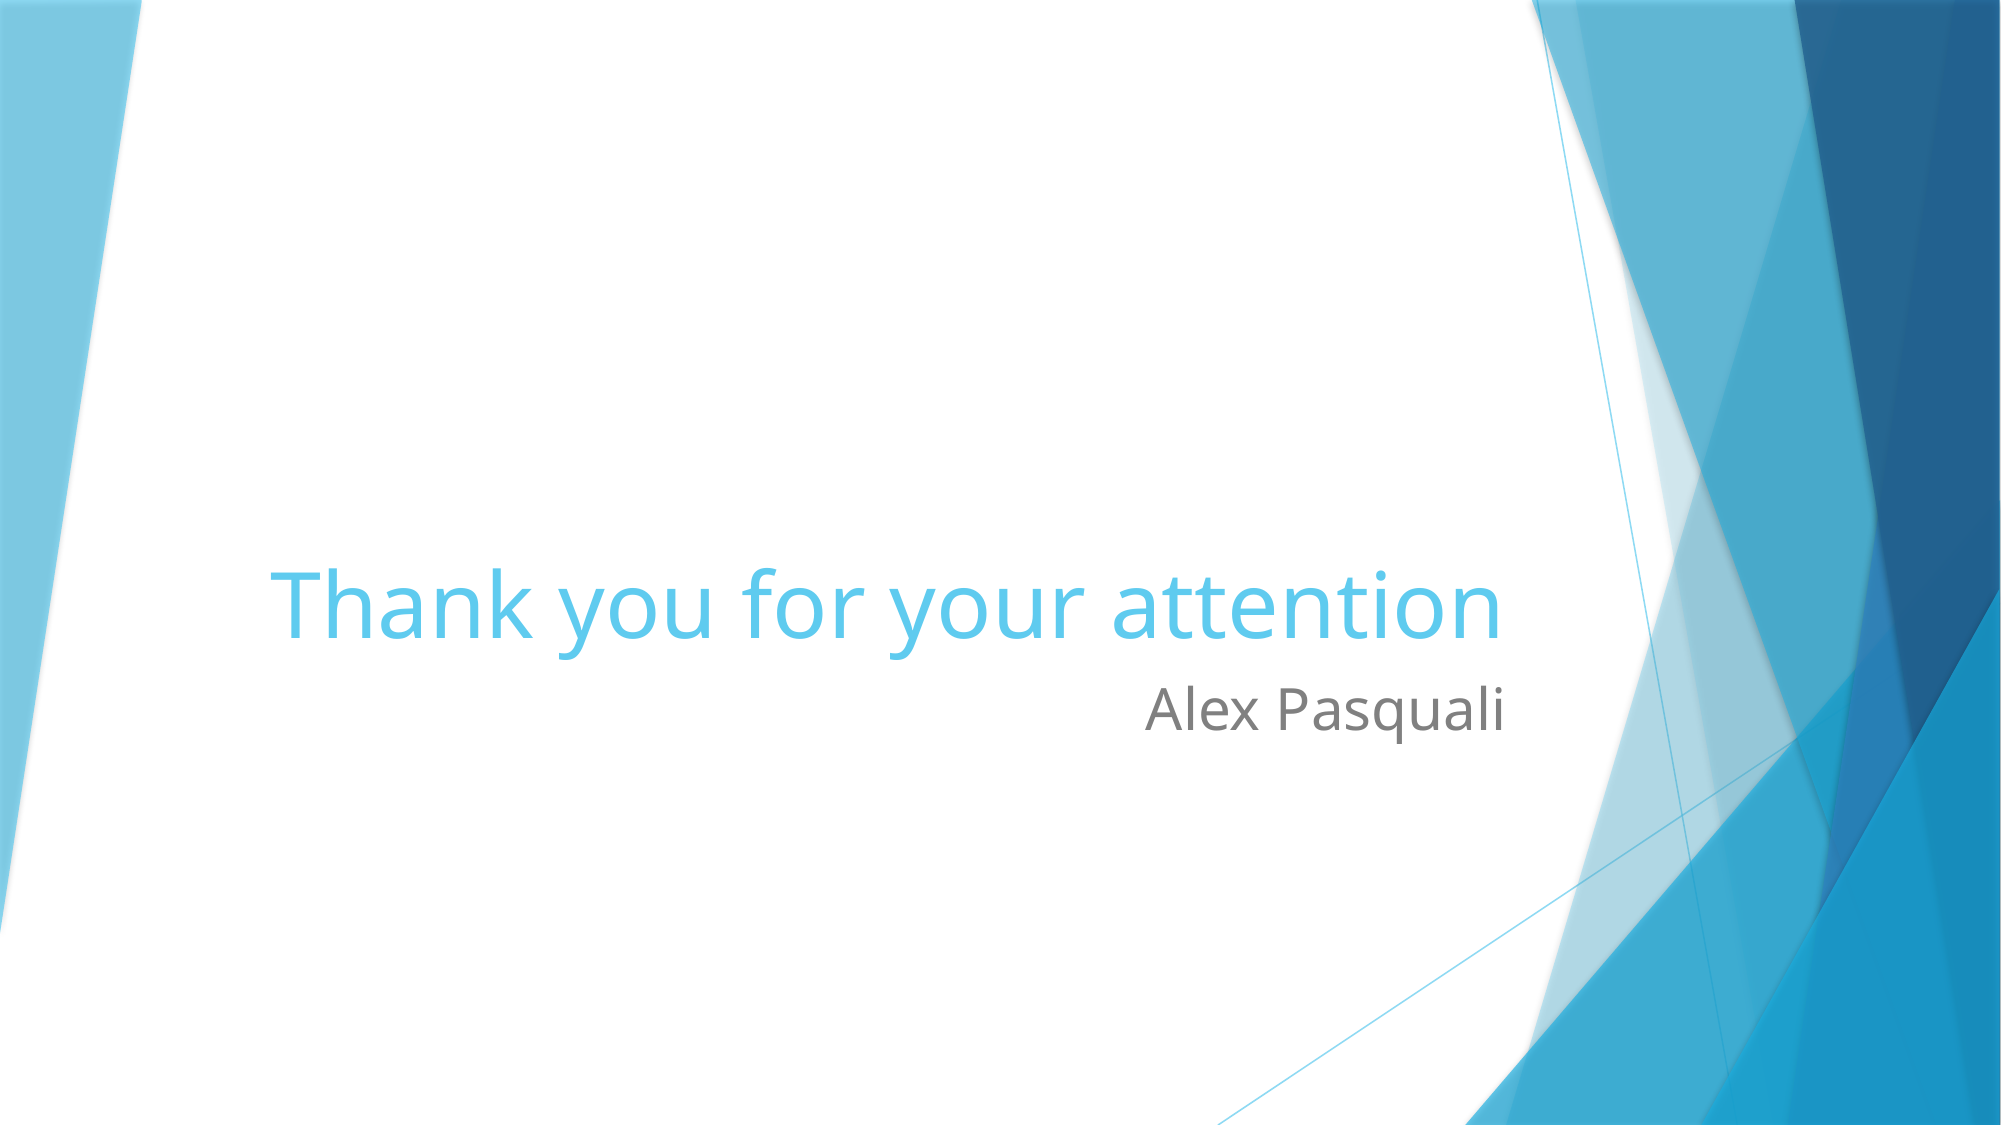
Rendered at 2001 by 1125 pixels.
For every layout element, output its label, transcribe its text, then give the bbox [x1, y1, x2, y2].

subtitle Alex Pasquali [247, 664, 1522, 845]
title Thank you for your attention [247, 394, 1522, 664]
